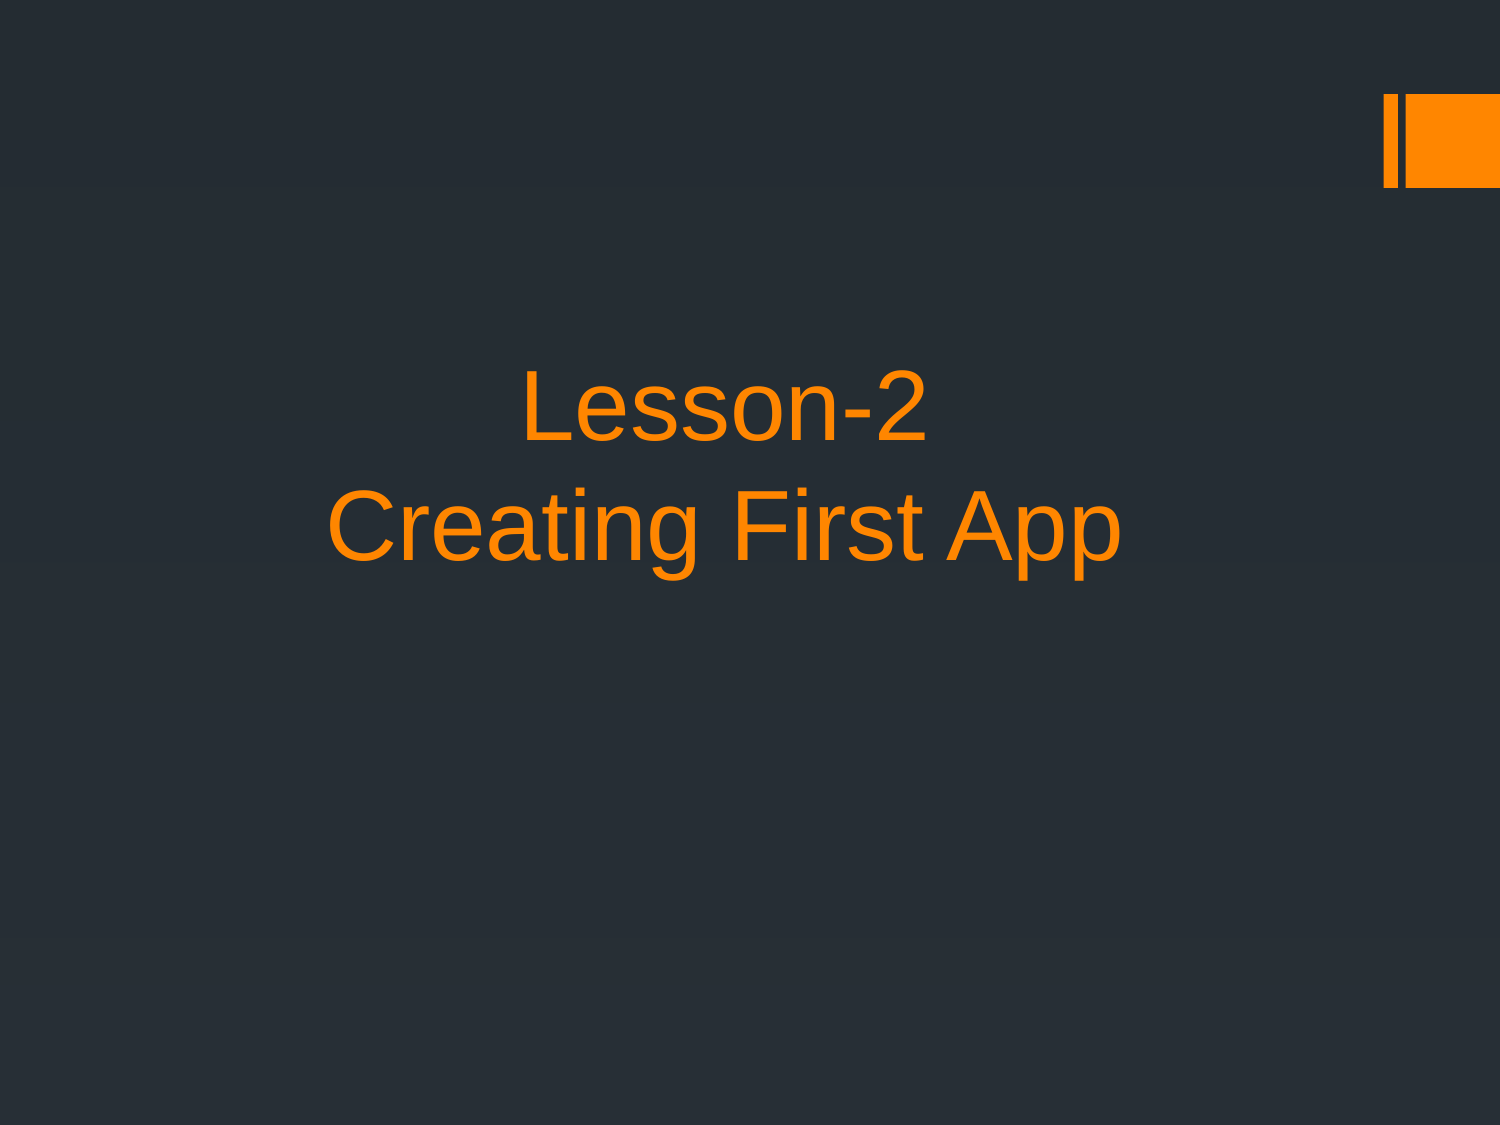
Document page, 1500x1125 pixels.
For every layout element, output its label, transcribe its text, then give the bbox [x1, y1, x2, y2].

title Lesson-2 Creating First App [125, 162, 1325, 589]
